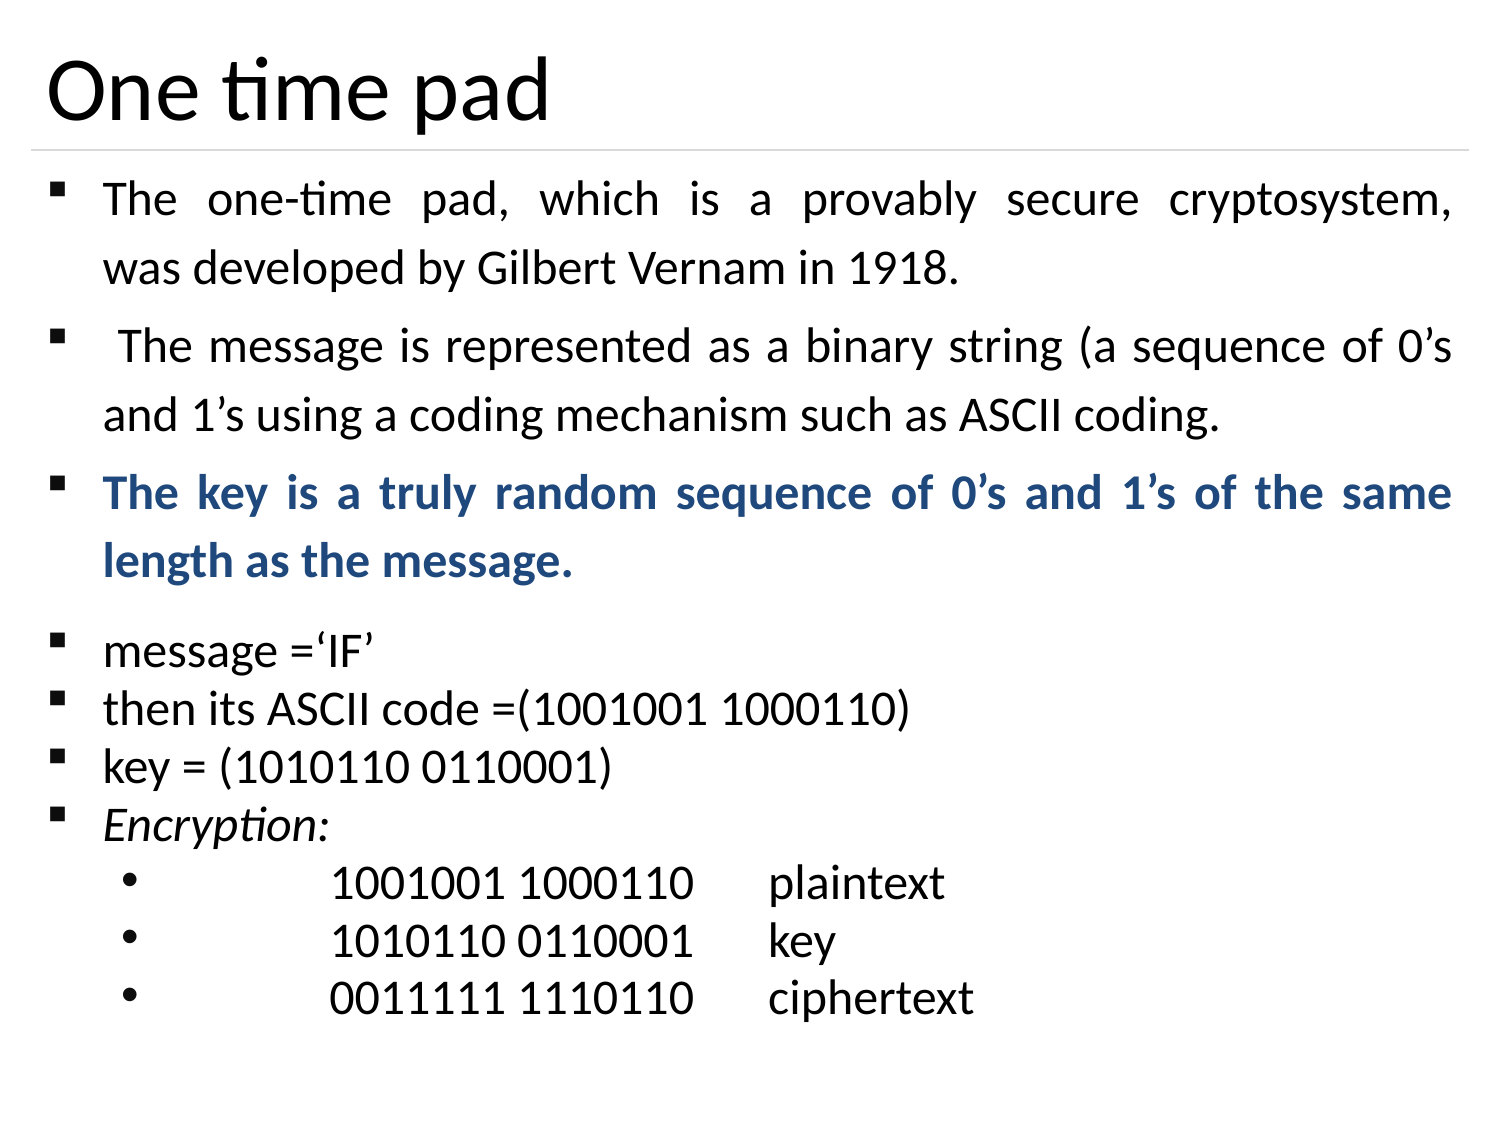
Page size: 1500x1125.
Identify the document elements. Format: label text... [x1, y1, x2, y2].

list The one-time pad, which is a provably secure cryptosystem, was developed by Gilbert Vernam in 1918. The message is represented as a binary string (a sequence of 0’s and 1’s using a coding mechanism such as ASCII coding. The key is a truly random sequence of 0’s and 1’s of the same length as the message. [31, 149, 1469, 1025]
text_box message =‘IF’ then its ASCII code =(1001001 1000110) key = (1010110 0110001) Encryption: 1001001 1000110 plaintext 1010110 0110001 key 0011111 1110110 ciphertext [31, 621, 1438, 1041]
title One time pad [31, 17, 1469, 149]
